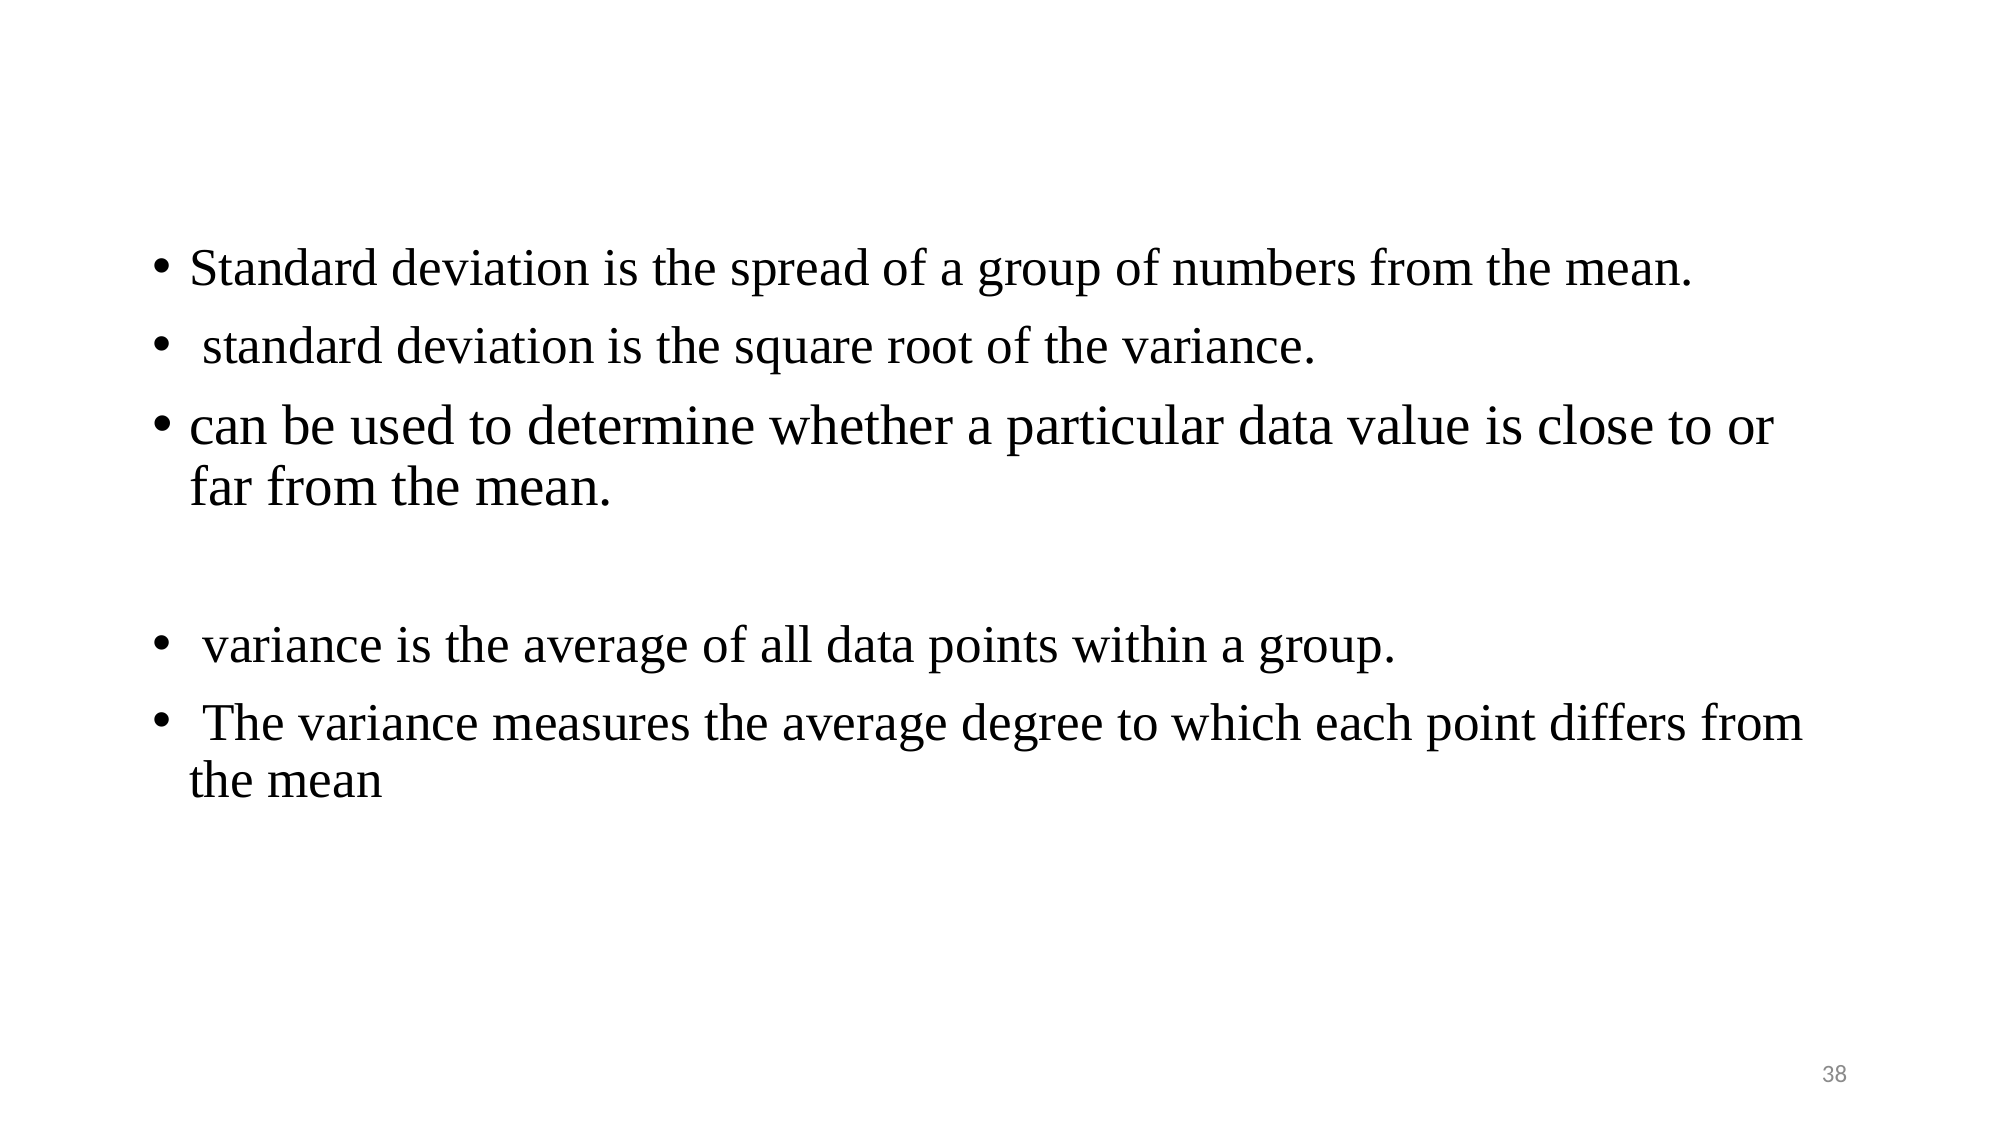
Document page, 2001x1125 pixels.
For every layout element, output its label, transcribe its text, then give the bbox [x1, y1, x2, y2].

slide_number 38 [1412, 1042, 1863, 1103]
list Standard deviation is the spread of a group of numbers from the mean. standard deviation is the square root of the variance. can be used to determine whether a particular data value is close to or far from the mean. variance is the average of all data points within a group. The variance measures the average degree to which each point differs from the mean [137, 147, 1863, 822]
